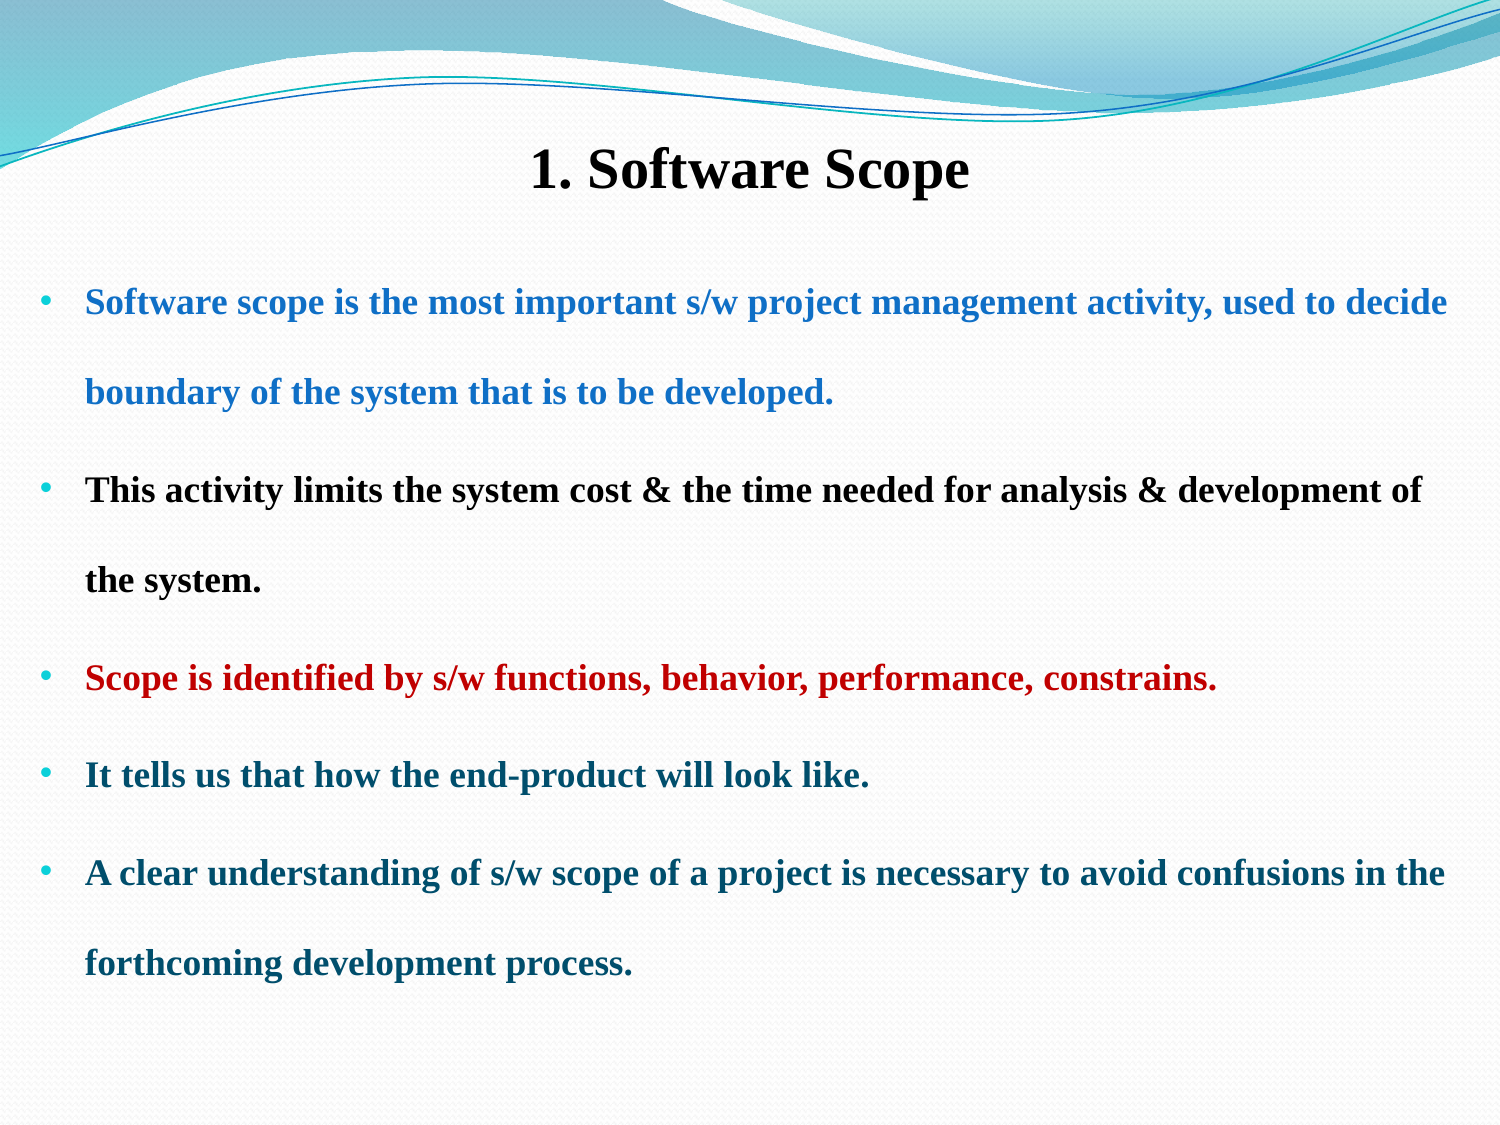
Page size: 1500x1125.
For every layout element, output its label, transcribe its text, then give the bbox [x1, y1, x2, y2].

title 1. Software Scope [75, 12, 1425, 200]
list Software scope is the most important s/w project management activity, used to decide boundary of the system that is to be developed. This activity limits the system cost & the time needed for analysis & development of the system. Scope is identified by s/w functions, behavior, performance, constrains. It tells us that how the end-product will look like. A clear understanding of s/w scope of a project is necessary to avoid confusions in the forthcoming development process. [24, 224, 1475, 1063]
